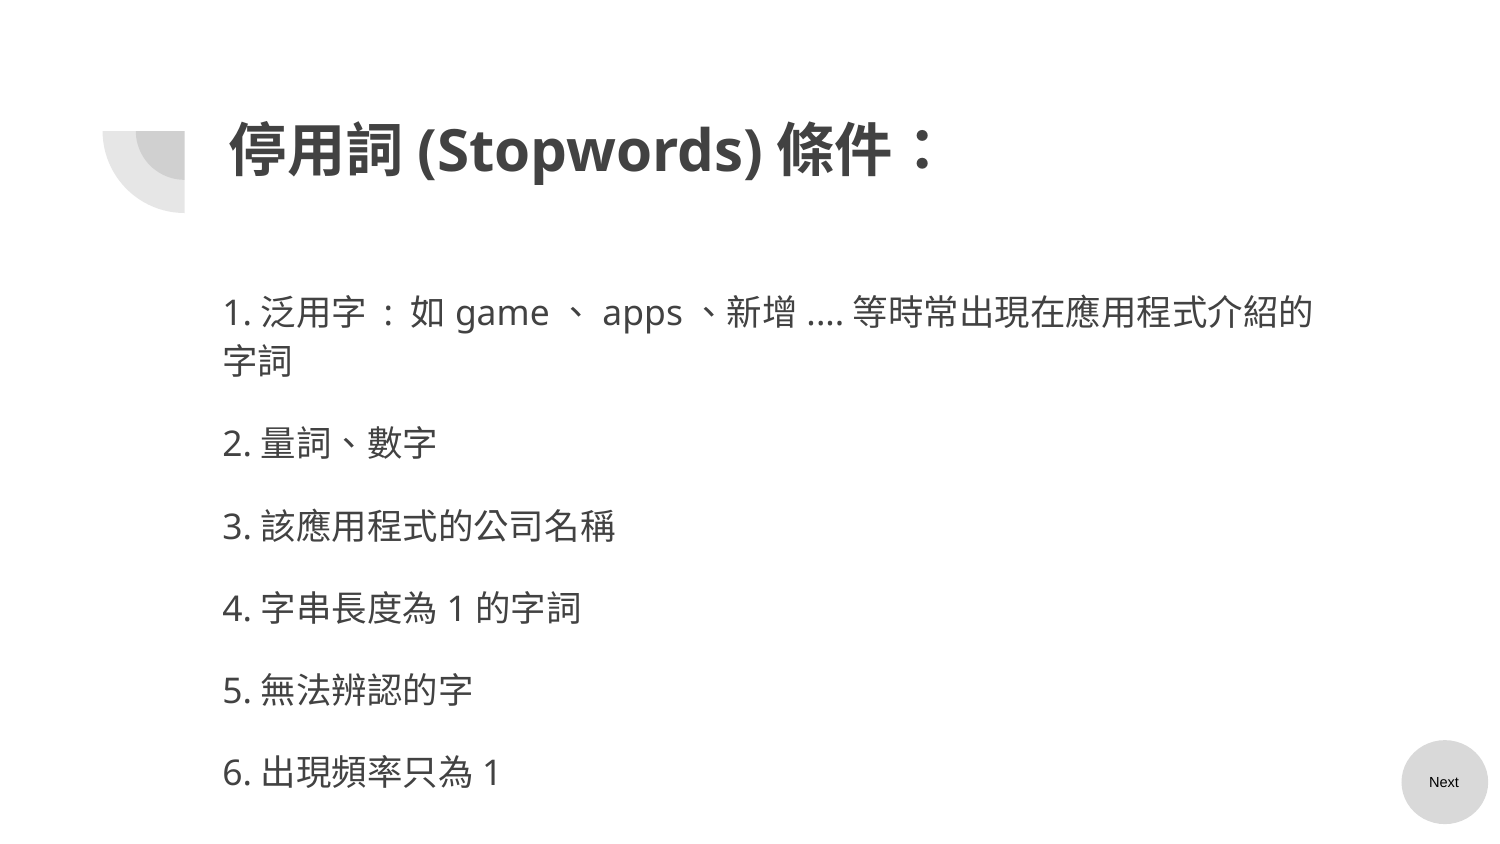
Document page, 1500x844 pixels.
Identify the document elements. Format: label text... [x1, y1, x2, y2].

title 停用詞(Stopwords)條件： [213, 98, 1368, 263]
text_box Next [1401, 740, 1489, 825]
list 1.泛用字 : 如game、apps、新增....等時常出現在應用程式介紹的字詞 2.量詞、數字 3.該應用程式的公司名稱 4.字串長度為1的字詞 5.無法辨認的字 6.出現頻率只為1 [207, 268, 1361, 780]
